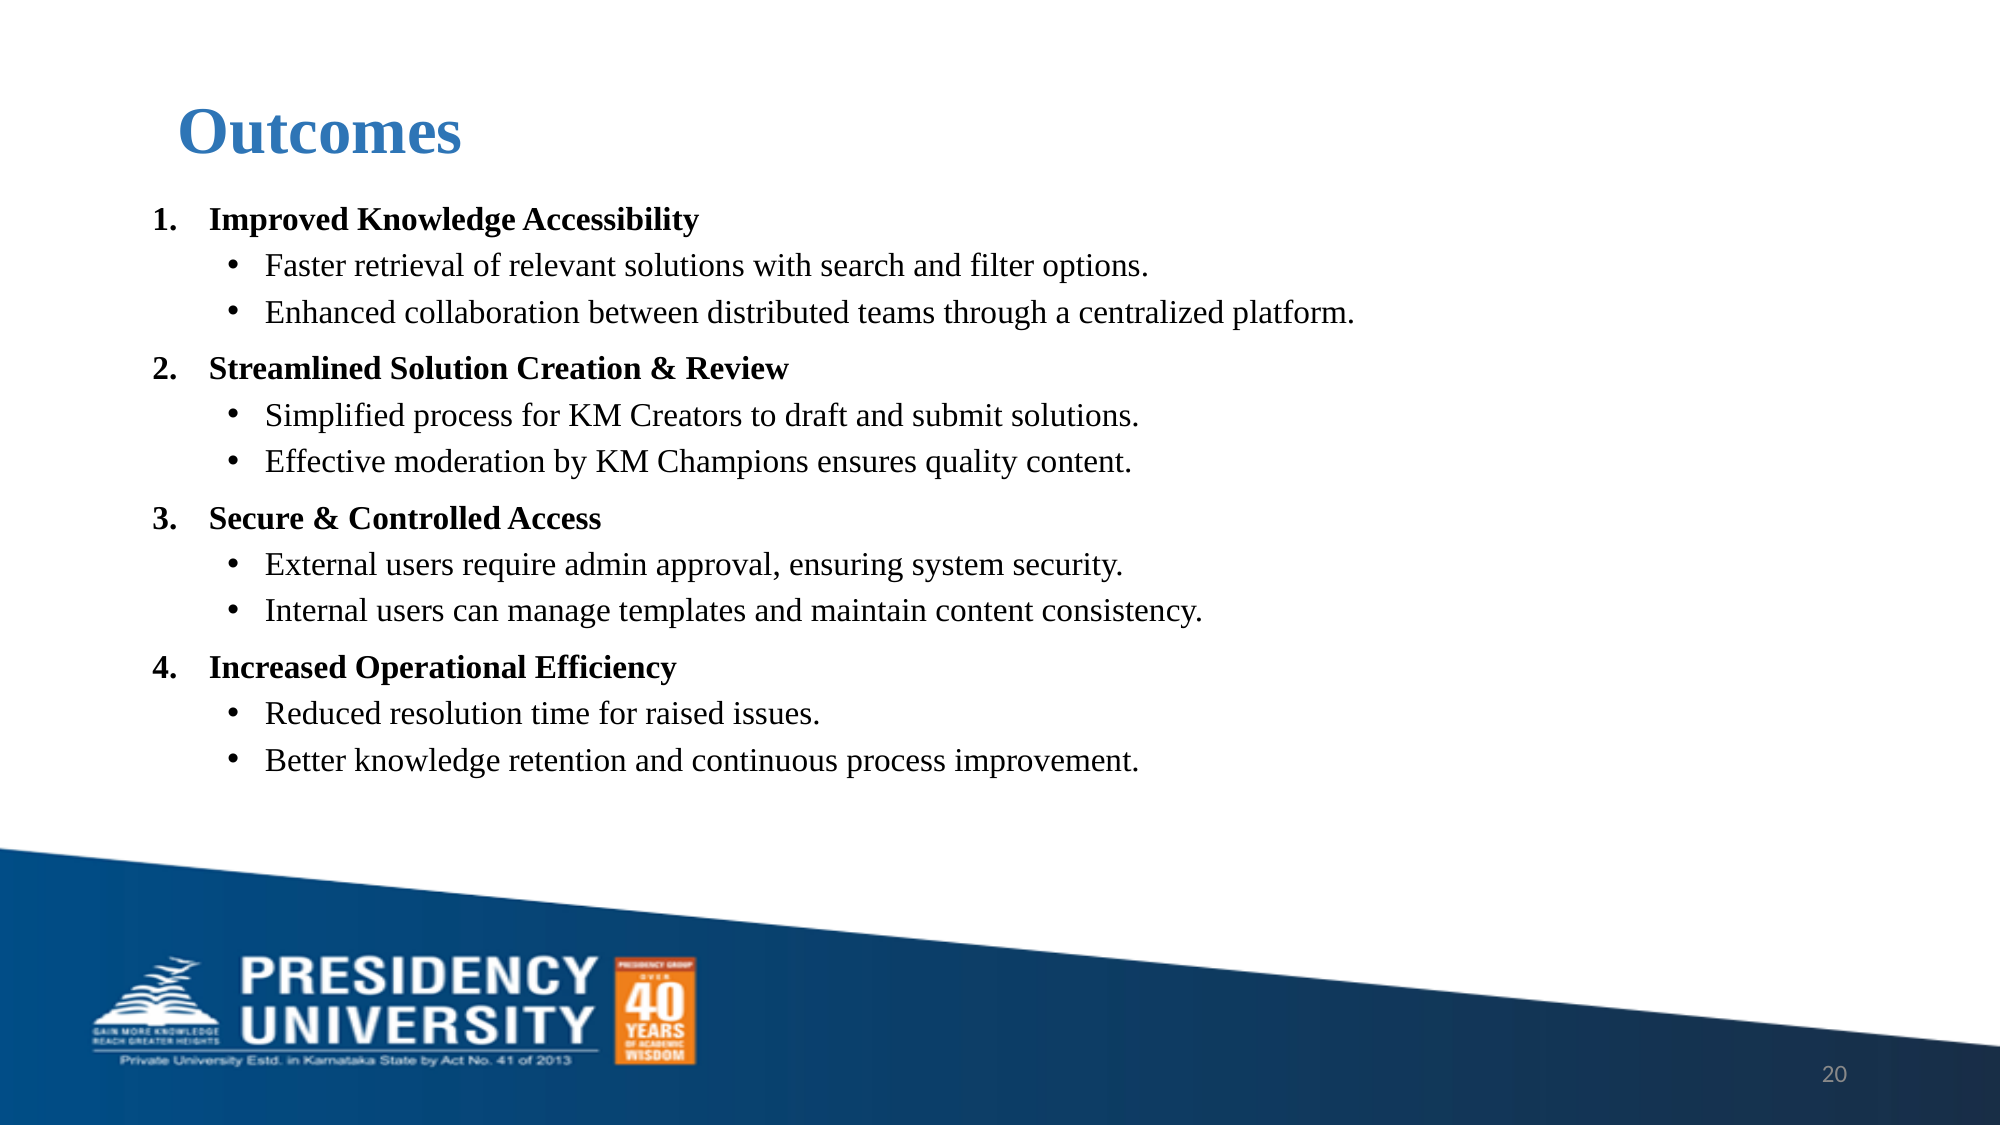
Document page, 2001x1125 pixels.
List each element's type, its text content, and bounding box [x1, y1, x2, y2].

picture [0, 845, 2000, 1125]
list Improved Knowledge Accessibility Faster retrieval of relevant solutions with search and filter options. Enhanced collaboration between distributed teams through a centralized platform. Streamlined Solution Creation & Review Simplified process for KM Creators to draft and submit solutions. Effective moderation by KM Champions ensures quality content. Secure & Controlled Access External users require admin approval, ensuring system security. Internal users can manage templates and maintain content consistency. Increased Operational Efficiency Reduced resolution time for raised issues. Better knowledge retention and continuous process improvement. [137, 194, 1863, 860]
title Outcomes [137, 59, 1863, 194]
slide_number 20 [1412, 1042, 1863, 1103]
